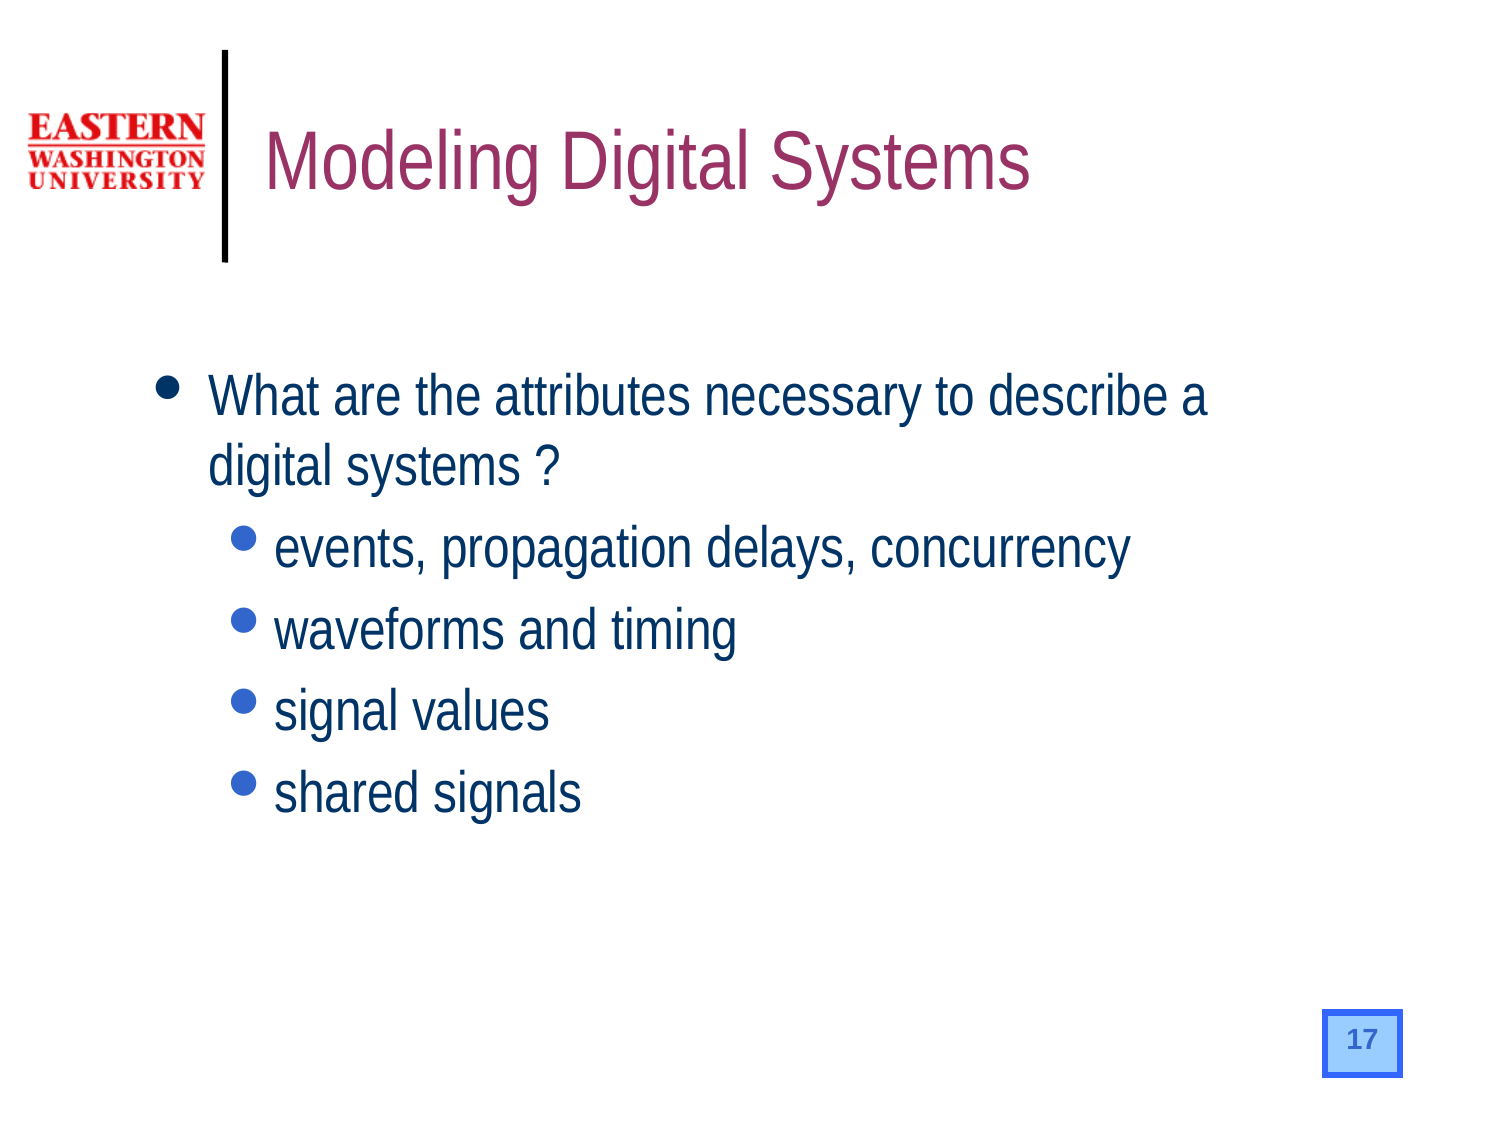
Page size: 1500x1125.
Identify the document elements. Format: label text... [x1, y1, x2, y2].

list What are the attributes necessary to describe a digital systems ? events, propagation delays, concurrency waveforms and timing signal values shared signals [137, 349, 1288, 1026]
slide_number 17 [1322, 1009, 1403, 1078]
title Modeling Digital Systems [249, 30, 1401, 282]
picture [24, 112, 208, 189]
